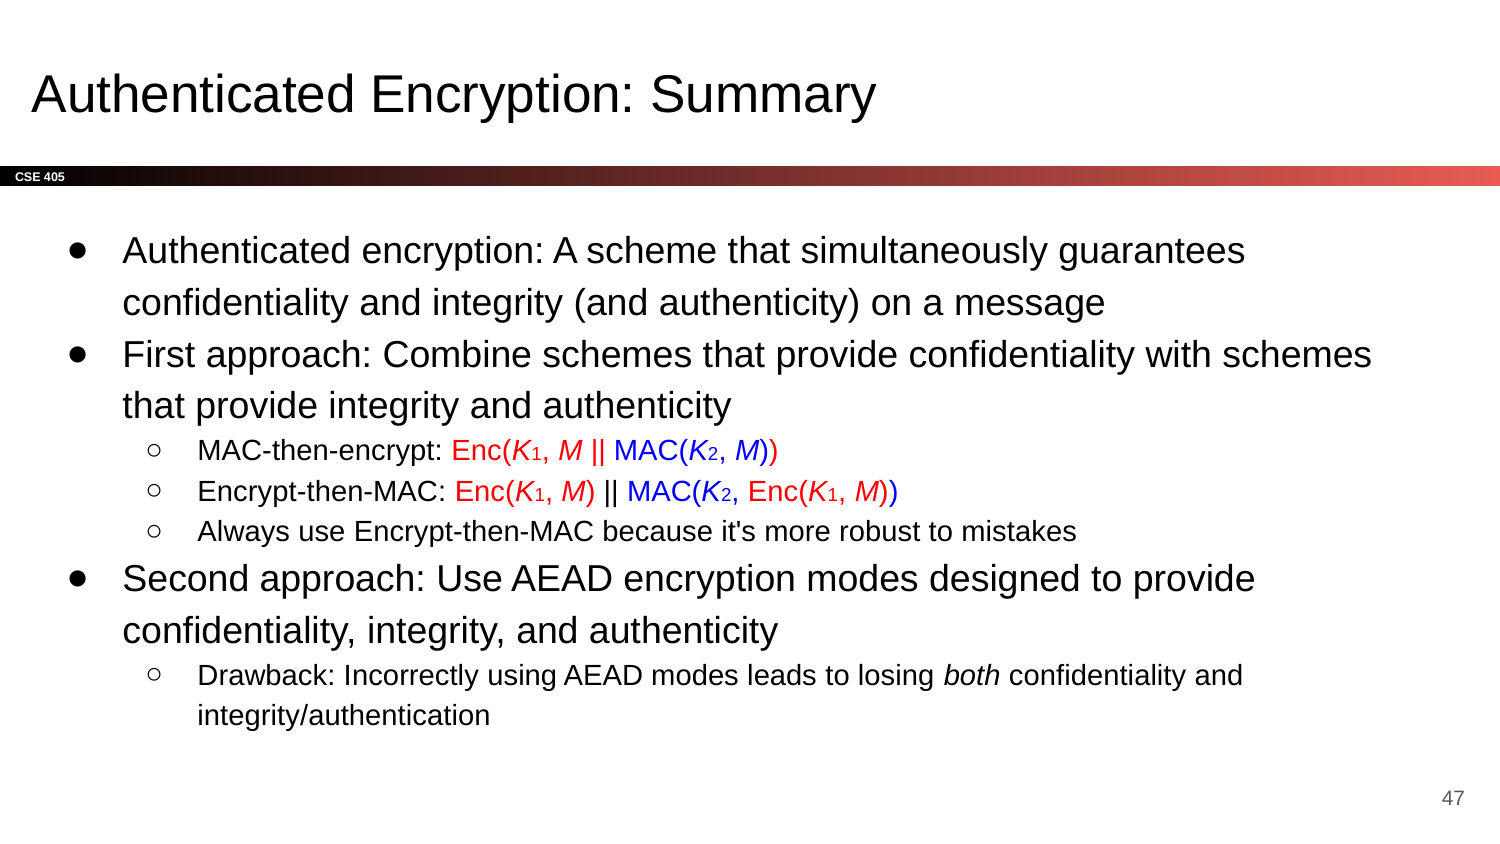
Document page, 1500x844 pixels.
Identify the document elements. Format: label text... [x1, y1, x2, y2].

slide_number ‹#› [1389, 764, 1480, 830]
list Authenticated encryption: A scheme that simultaneously guarantees confidentiality and integrity (and authenticity) on a message First approach: Combine schemes that provide confidentiality with schemes that provide integrity and authenticity MAC-then-encrypt: Enc(K1, M || MAC(K2, M)) Encrypt-then-MAC: Enc(K1, M) || MAC(K2, Enc(K1, M)) Always use Encrypt-then-MAC because it's more robust to mistakes Second approach: Use AEAD encryption modes designed to provide confidentiality, integrity, and authenticity Drawback: Incorrectly using AEAD modes leads to losing both confidentiality and integrity/authentication [32, 204, 1431, 823]
title Authenticated Encryption: Summary [16, 44, 1415, 139]
